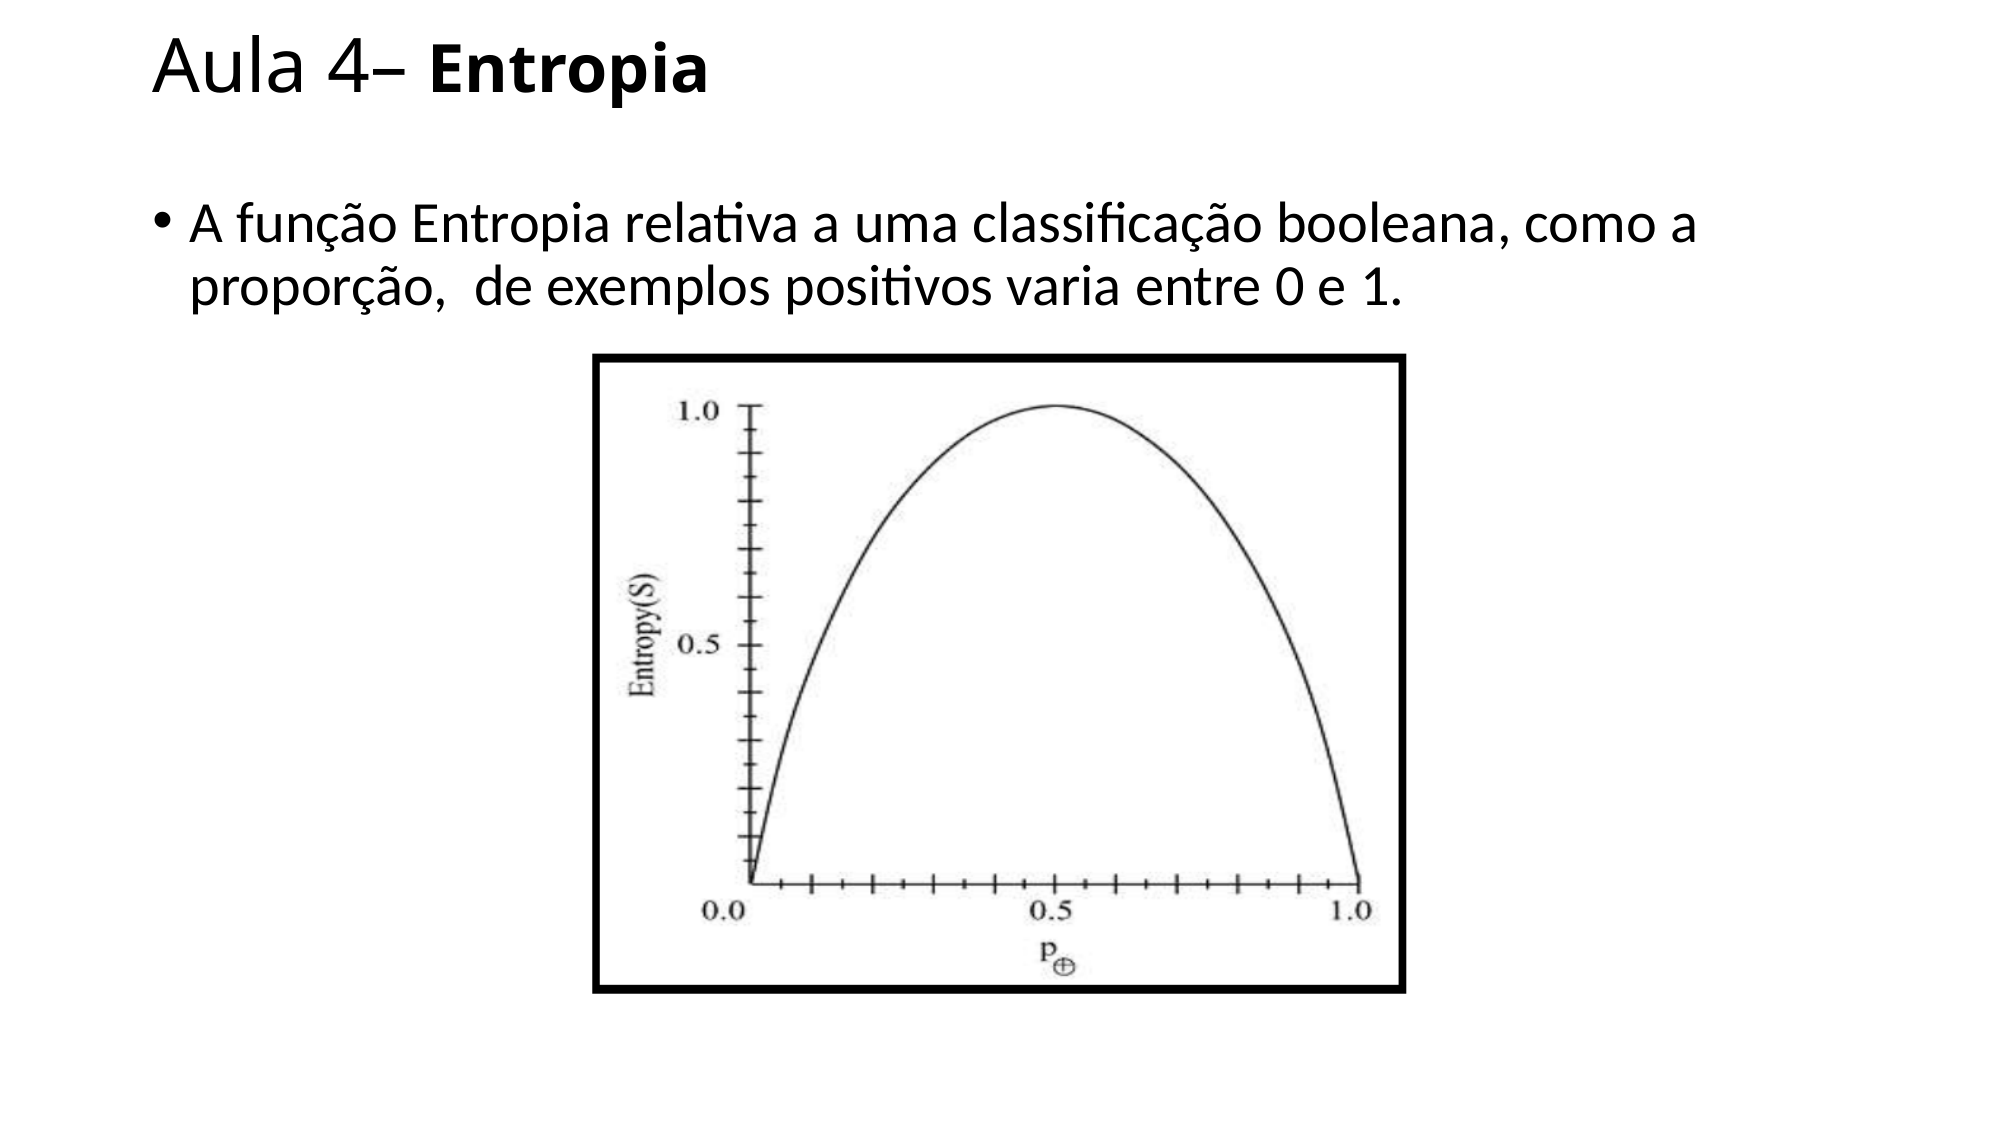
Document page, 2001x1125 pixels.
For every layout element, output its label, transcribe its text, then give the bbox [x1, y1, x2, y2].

title Aula 4– Entropia [137, 0, 1863, 138]
picture [586, 350, 1414, 999]
